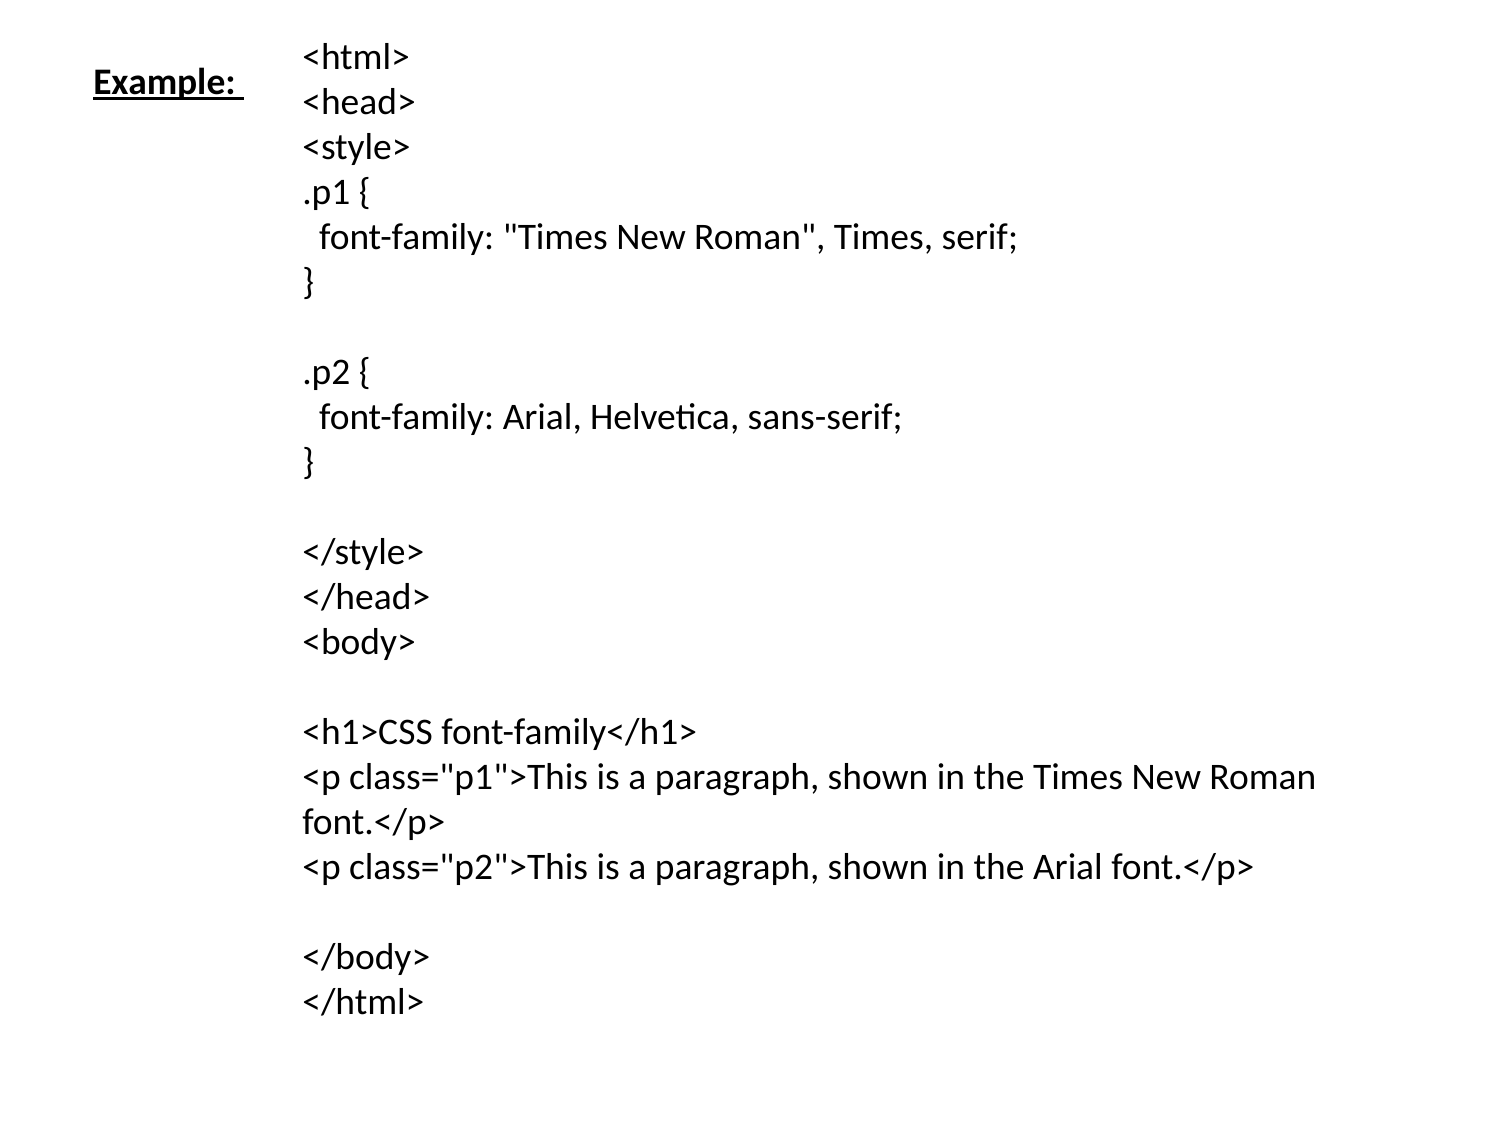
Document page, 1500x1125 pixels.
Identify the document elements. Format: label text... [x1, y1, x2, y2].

text_box <html> <head> <style> .p1 { font-family: "Times New Roman", Times, serif; } .p2 { font-family: Arial, Helvetica, sans-serif; } </style> </head> <body> <h1>CSS font-family</h1> <p class="p1">This is a paragraph, shown in the Times New Roman font.</p> <p class="p2">This is a paragraph, shown in the Arial font.</p> </body> </html> [287, 24, 1375, 1030]
text_box Example: [49, 49, 287, 110]
